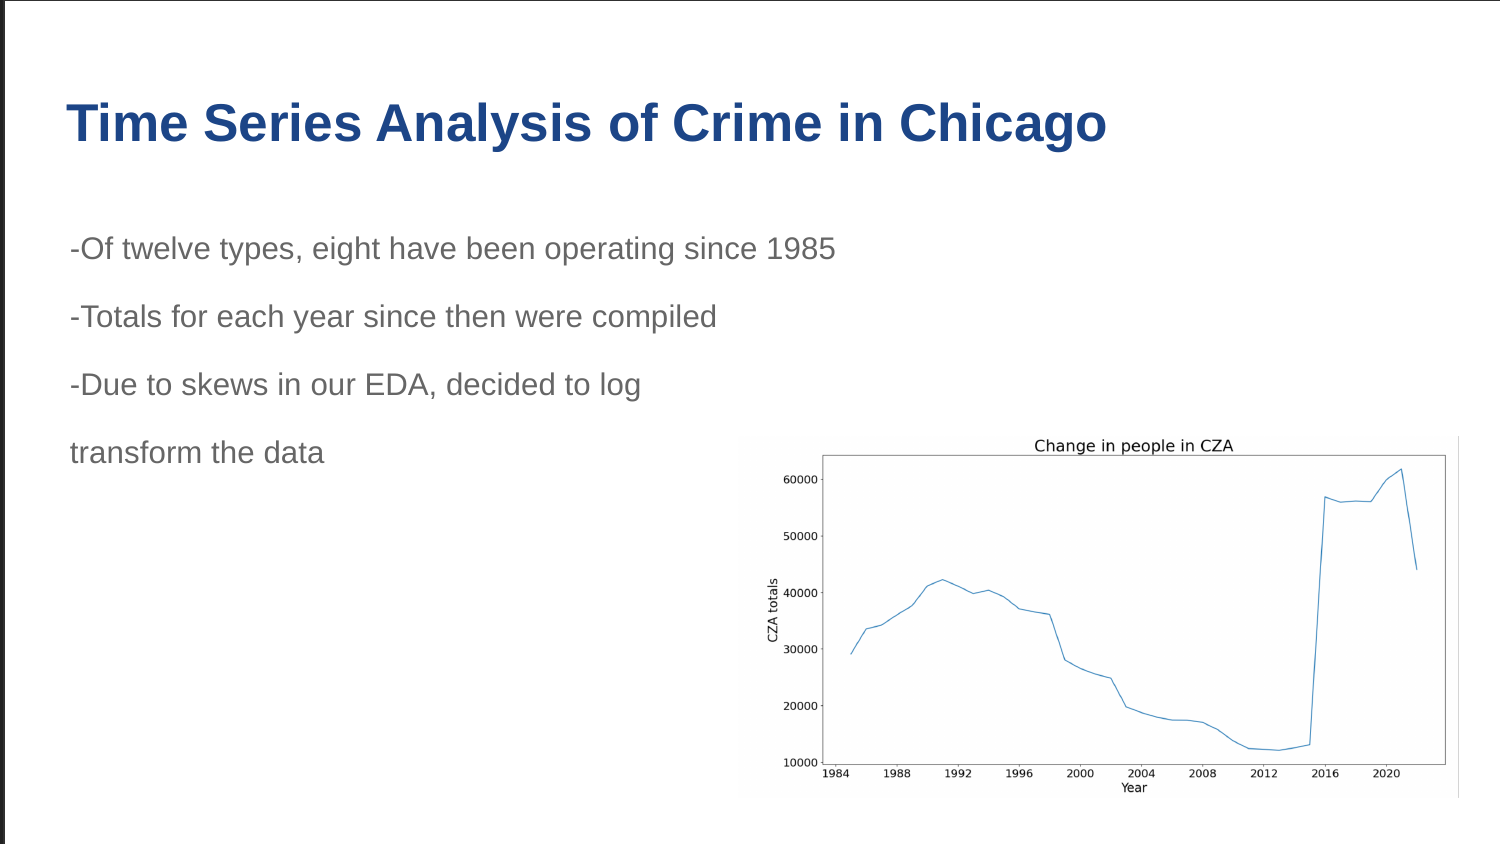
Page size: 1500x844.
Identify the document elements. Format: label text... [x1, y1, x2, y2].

title Time Series Analysis of Crime in Chicago [51, 72, 1449, 167]
text_box [3, 0, 1500, 844]
list -Of twelve types, eight have been operating since 1985 -Totals for each year since then were compiled -Due to skews in our EDA, decided to log transform the data [55, 207, 1453, 768]
picture [738, 436, 1459, 799]
